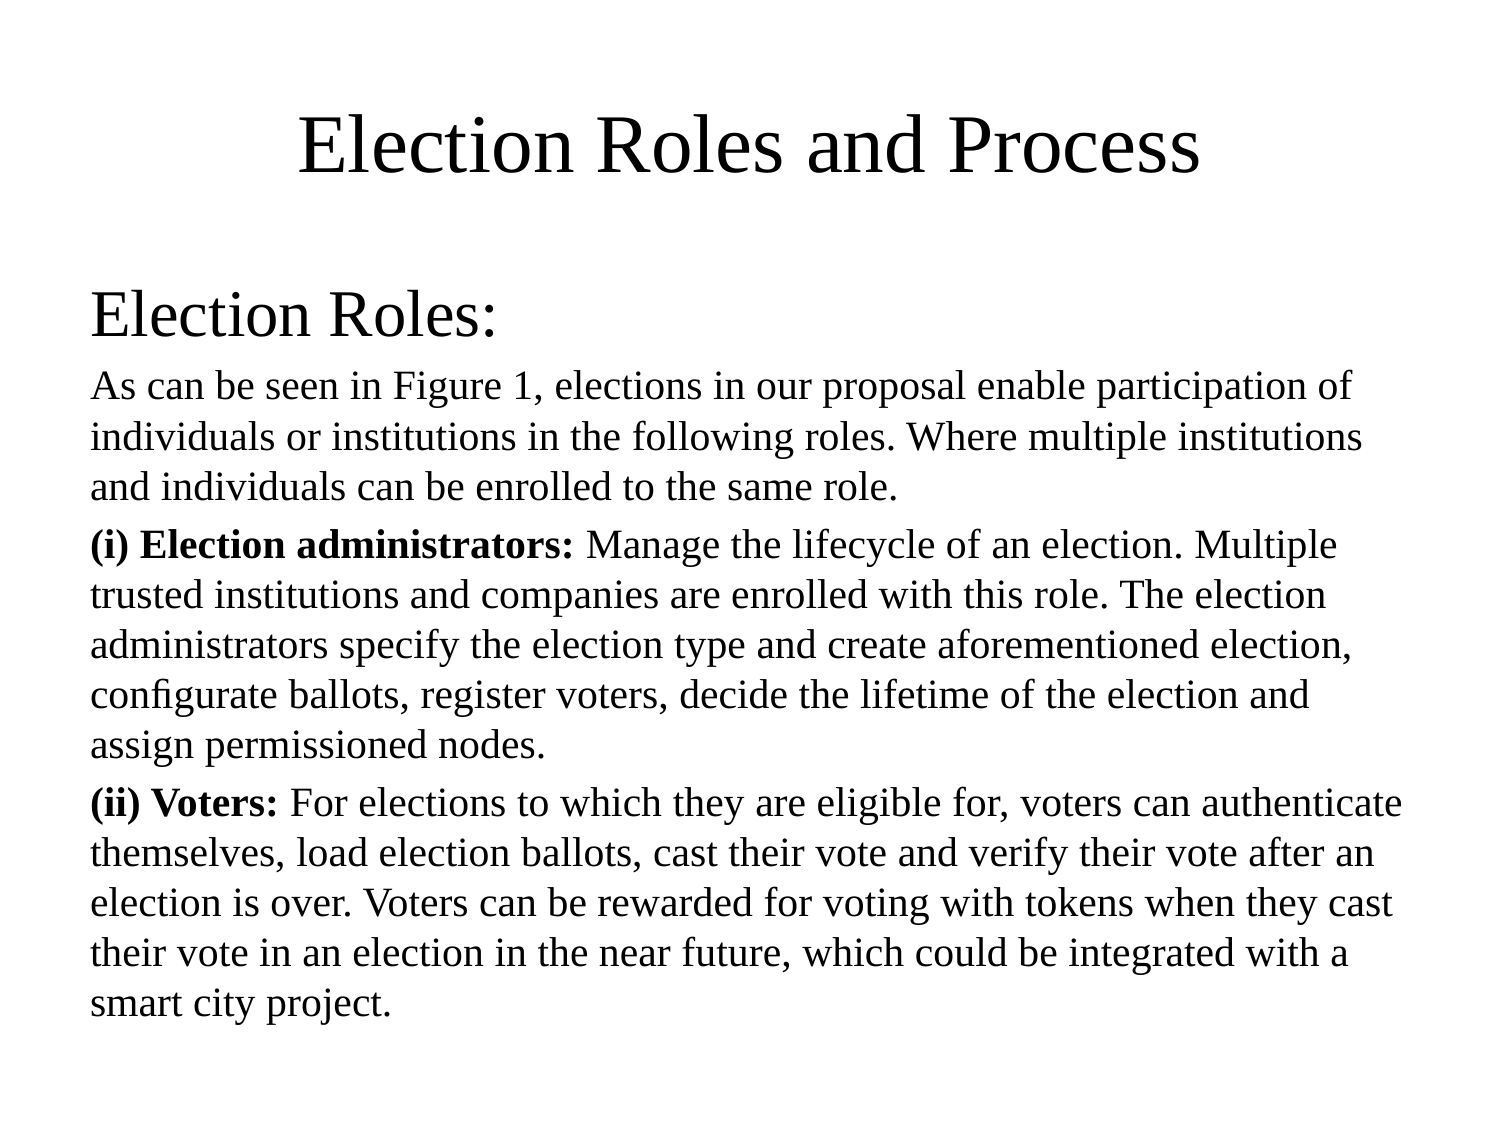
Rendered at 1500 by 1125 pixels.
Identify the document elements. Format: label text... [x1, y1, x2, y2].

list Election Roles: As can be seen in Figure 1, elections in our proposal enable participation of individuals or institutions in the following roles. Where multiple institutions and individuals can be enrolled to the same role. (i) Election administrators: Manage the lifecycle of an election. Multiple trusted institutions and companies are enrolled with this role. The election administrators specify the election type and create aforementioned election, conﬁgurate ballots, register voters, decide the lifetime of the election and assign permissioned nodes. (ii) Voters: For elections to which they are eligible for, voters can authenticate themselves, load election ballots, cast their vote and verify their vote after an election is over. Voters can be rewarded for voting with tokens when they cast their vote in an election in the near future, which could be integrated with a smart city project. [75, 262, 1425, 1094]
title Election Roles and Process [75, 45, 1425, 233]
